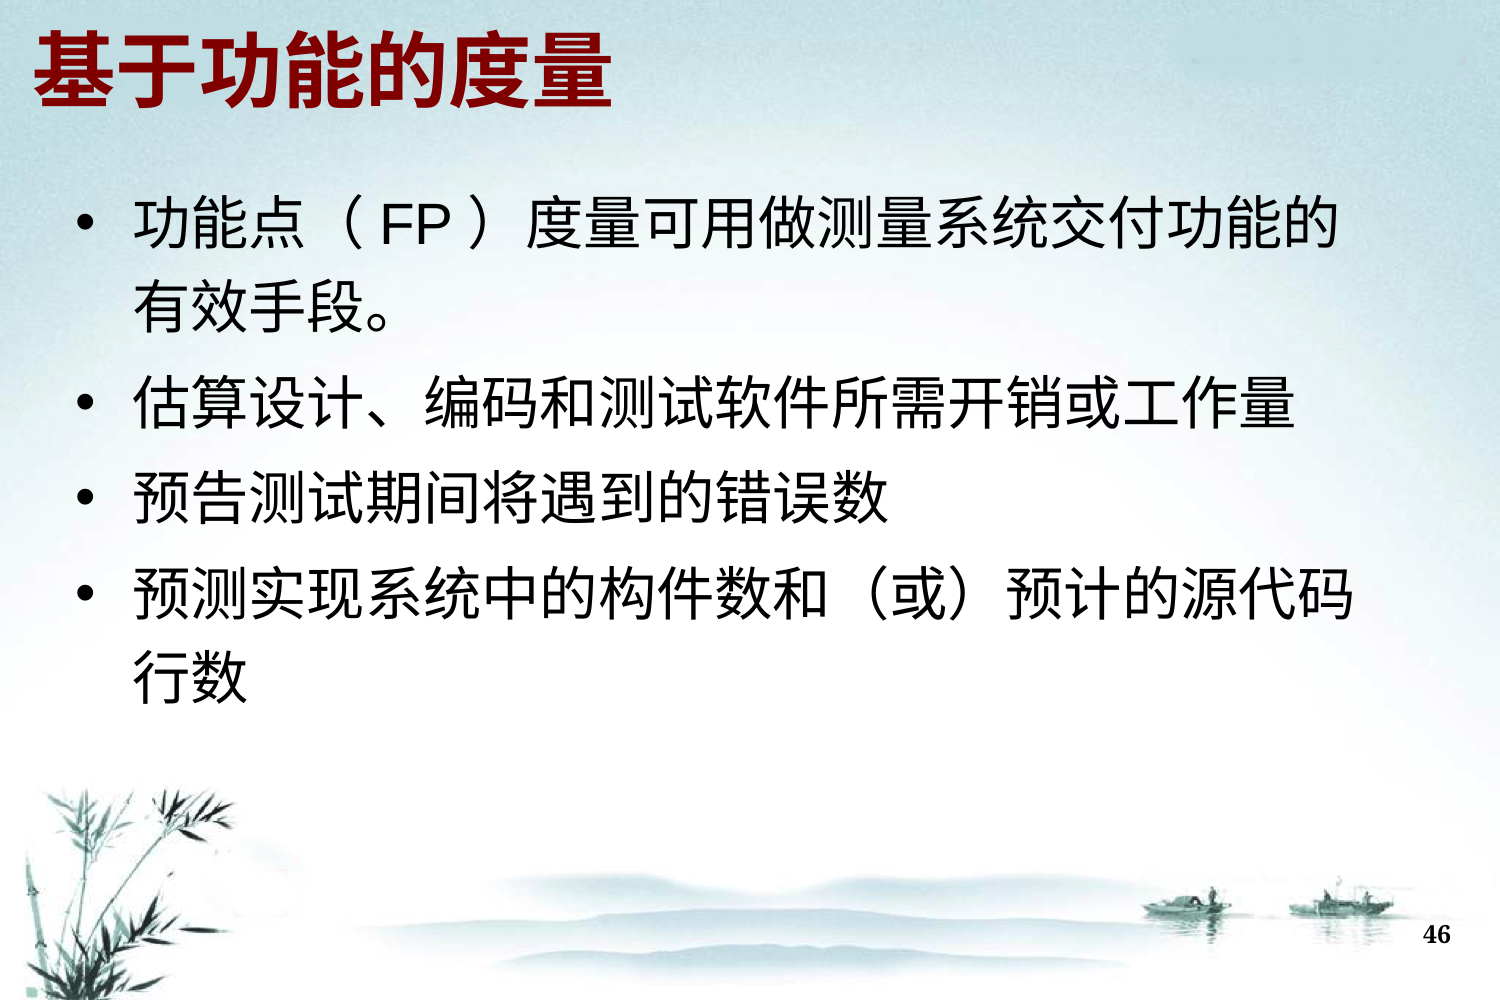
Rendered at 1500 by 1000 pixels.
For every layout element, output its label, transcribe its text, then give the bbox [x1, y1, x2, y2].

title 基于功能的度量 [17, 17, 1368, 120]
list 功能点（FP）度量可用做测量系统交付功能的有效手段。 估算设计、编码和测试软件所需开销或工作量 预告测试期间将遇到的错误数 预测实现系统中的构件数和（或）预计的源代码行数 [60, 164, 1411, 738]
picture [0, 0, 1500, 1000]
slide_number 46 [1115, 910, 1467, 981]
